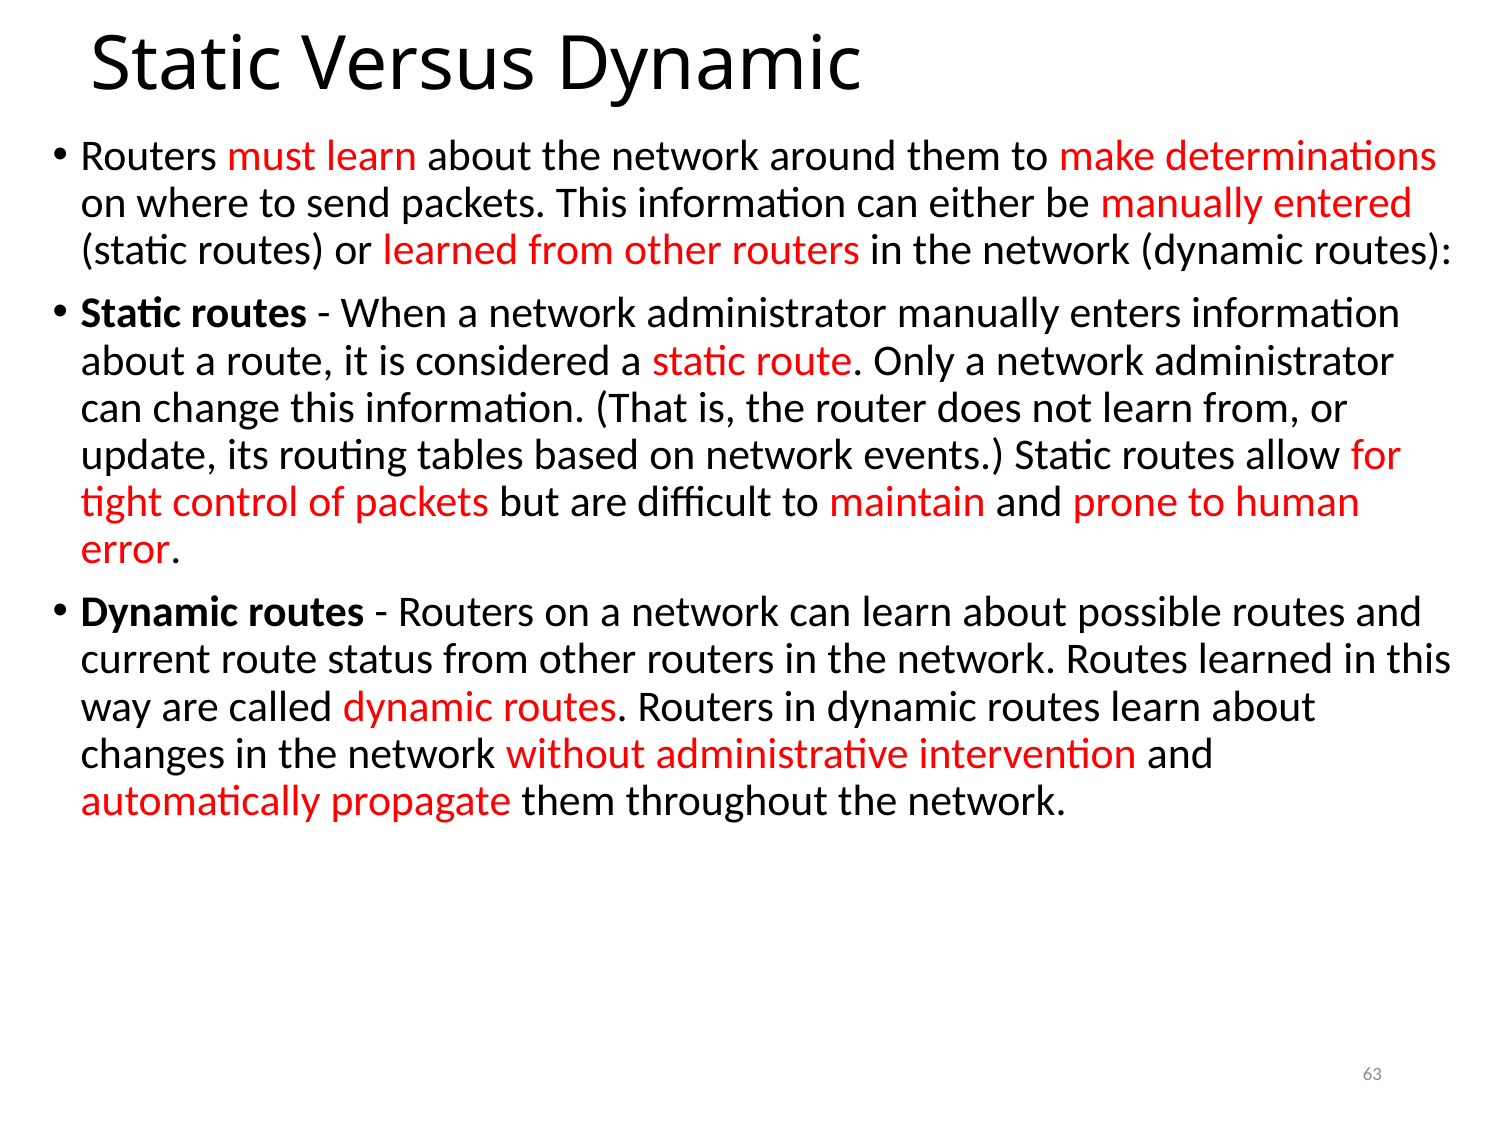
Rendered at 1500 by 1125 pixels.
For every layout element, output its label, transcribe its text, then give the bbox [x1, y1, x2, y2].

slide_number 63 [1059, 1042, 1397, 1103]
list Routers must learn about the network around them to make determinations on where to send packets. This information can either be manually entered (static routes) or learned from other routers in the network (dynamic routes): Static routes - When a network administrator manually enters information about a route, it is considered a static route. Only a network administrator can change this information. (That is, the router does not learn from, or update, its routing tables based on network events.) Static routes allow for tight control of packets but are difficult to maintain and prone to human error. Dynamic routes - Routers on a network can learn about possible routes and current route status from other routers in the network. Routes learned in this way are called dynamic routes. Routers in dynamic routes learn about changes in the network without administrative intervention and automatically propagate them throughout the network. [37, 125, 1475, 1100]
title Static Versus Dynamic [75, 12, 1425, 118]
